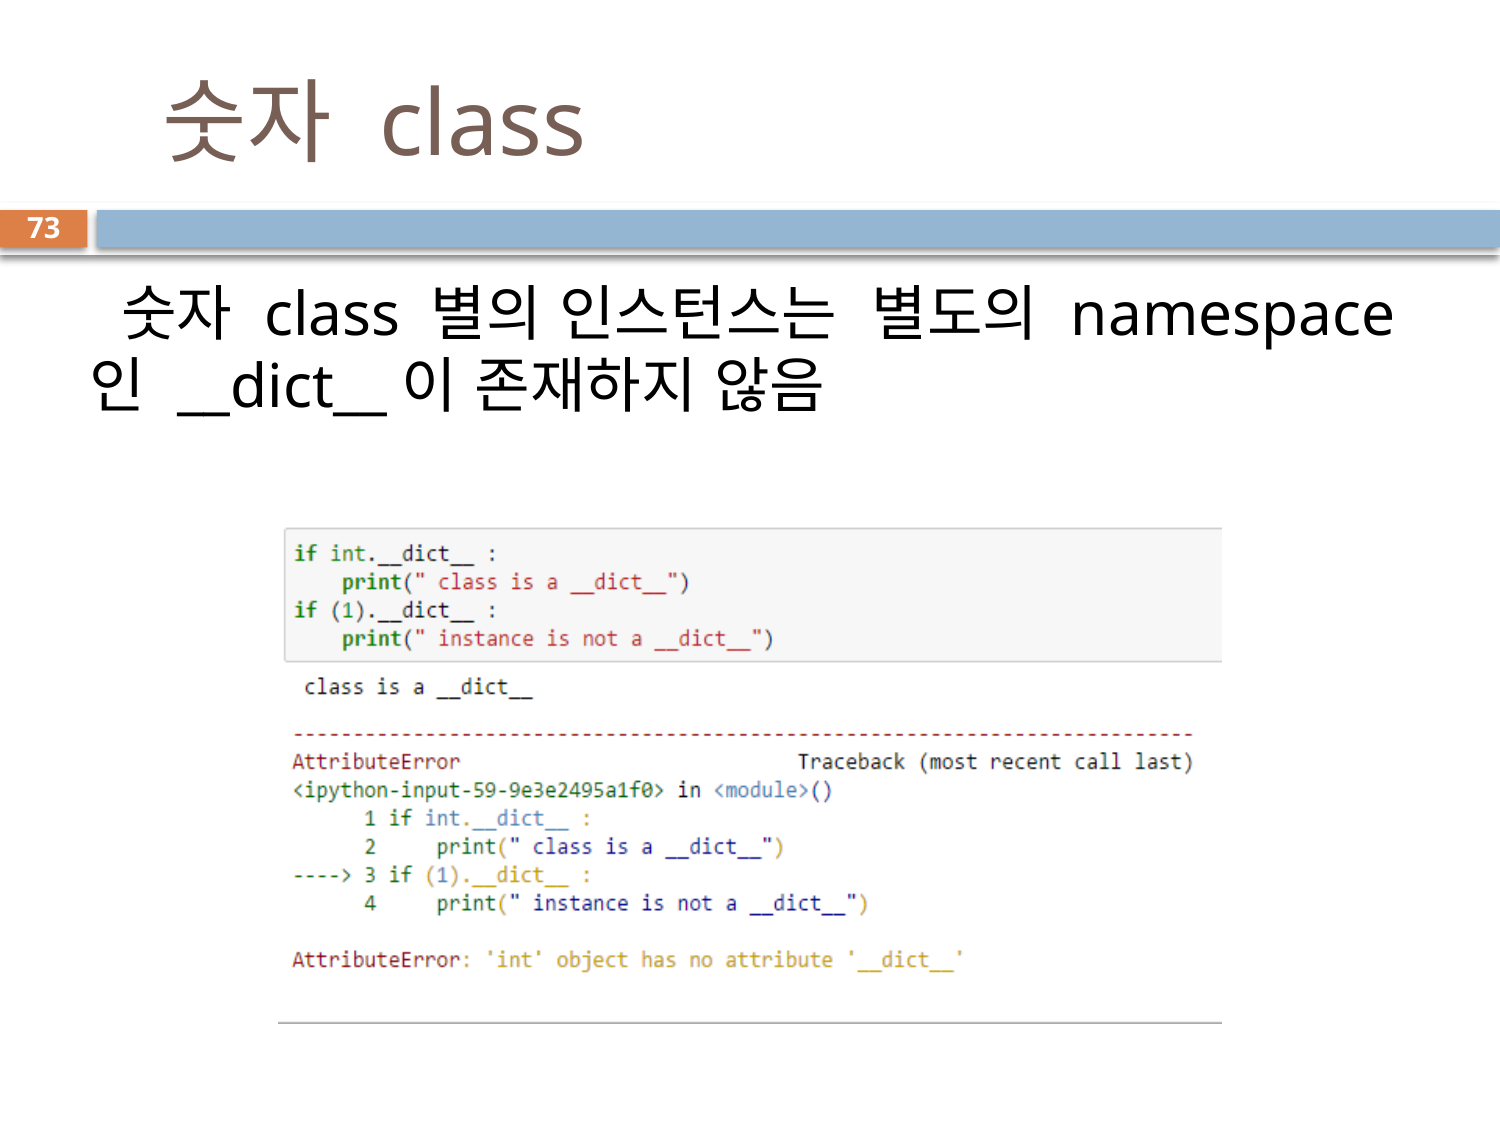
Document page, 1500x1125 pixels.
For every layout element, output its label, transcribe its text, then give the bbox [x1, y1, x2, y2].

title 숫자 class [100, 37, 1438, 200]
slide_number 73 [0, 208, 88, 249]
list 숫자 class 별의 인스턴스는 별도의 namespace인 __dict__이 존재하지 않음 [75, 267, 1425, 463]
picture [277, 503, 1223, 1024]
